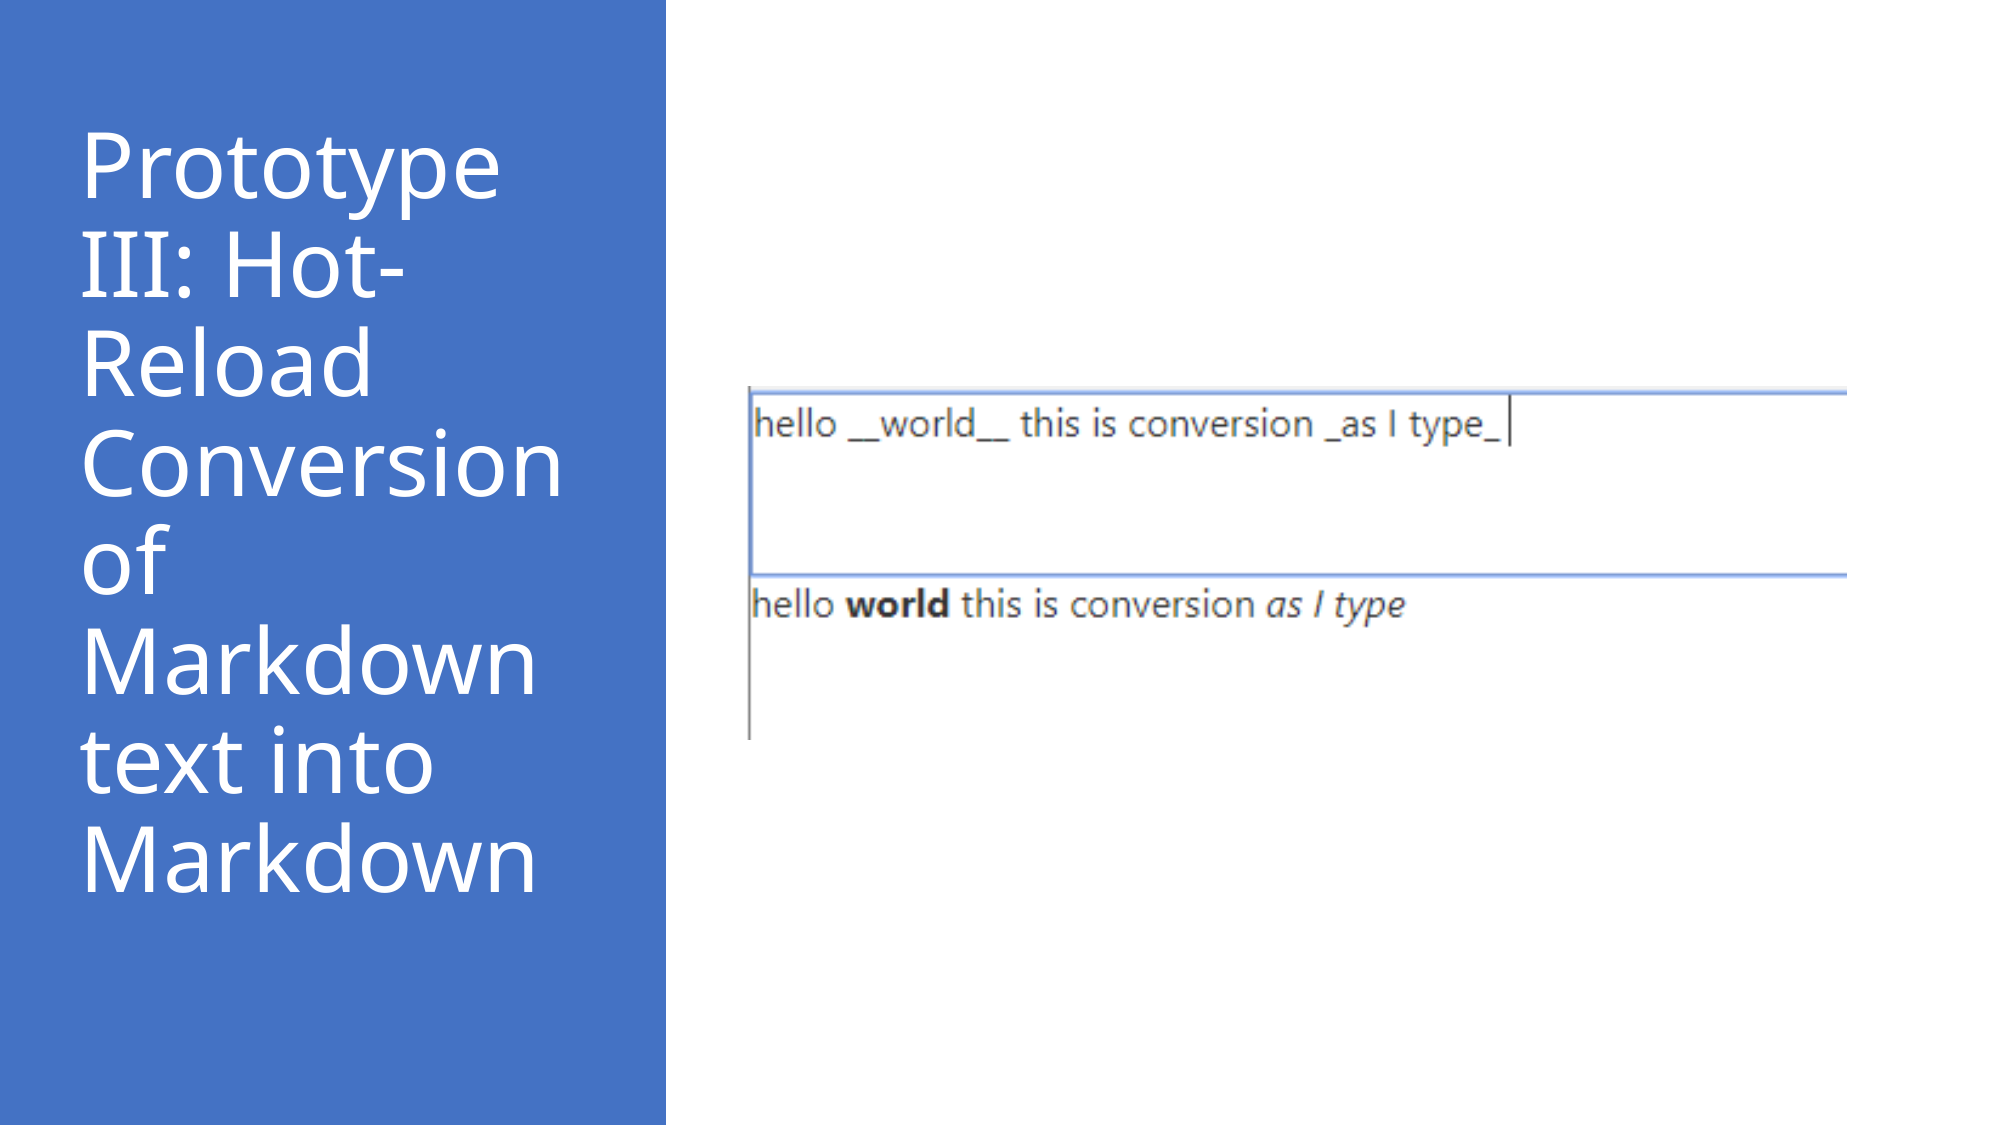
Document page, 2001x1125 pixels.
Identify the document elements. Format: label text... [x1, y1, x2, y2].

picture [744, 386, 1847, 740]
title Prototype III: Hot-Reload Conversion of Markdown text into Markdown [64, 104, 614, 1026]
text_box [0, 0, 667, 1125]
